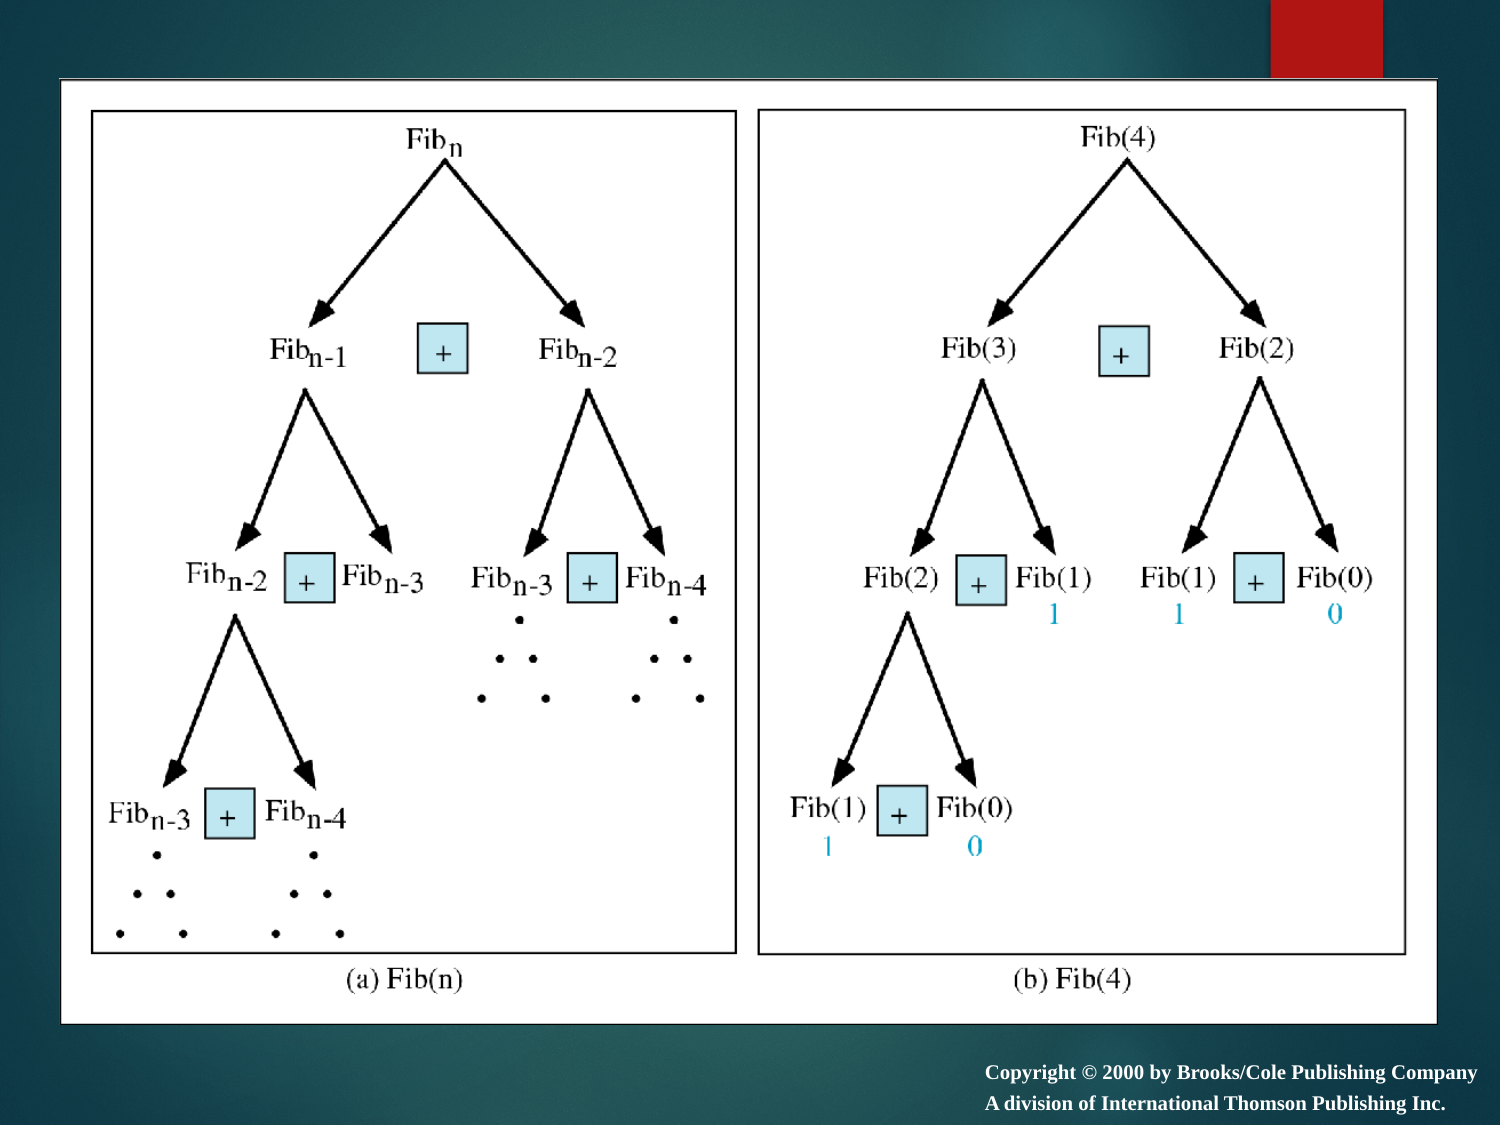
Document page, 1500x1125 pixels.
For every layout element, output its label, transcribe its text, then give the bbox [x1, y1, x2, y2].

text_box Copyright © 2000 by Brooks/Cole Publishing Company A division of International Thomson Publishing Inc. [969, 1063, 1500, 1125]
picture [0, 0, 1500, 1125]
